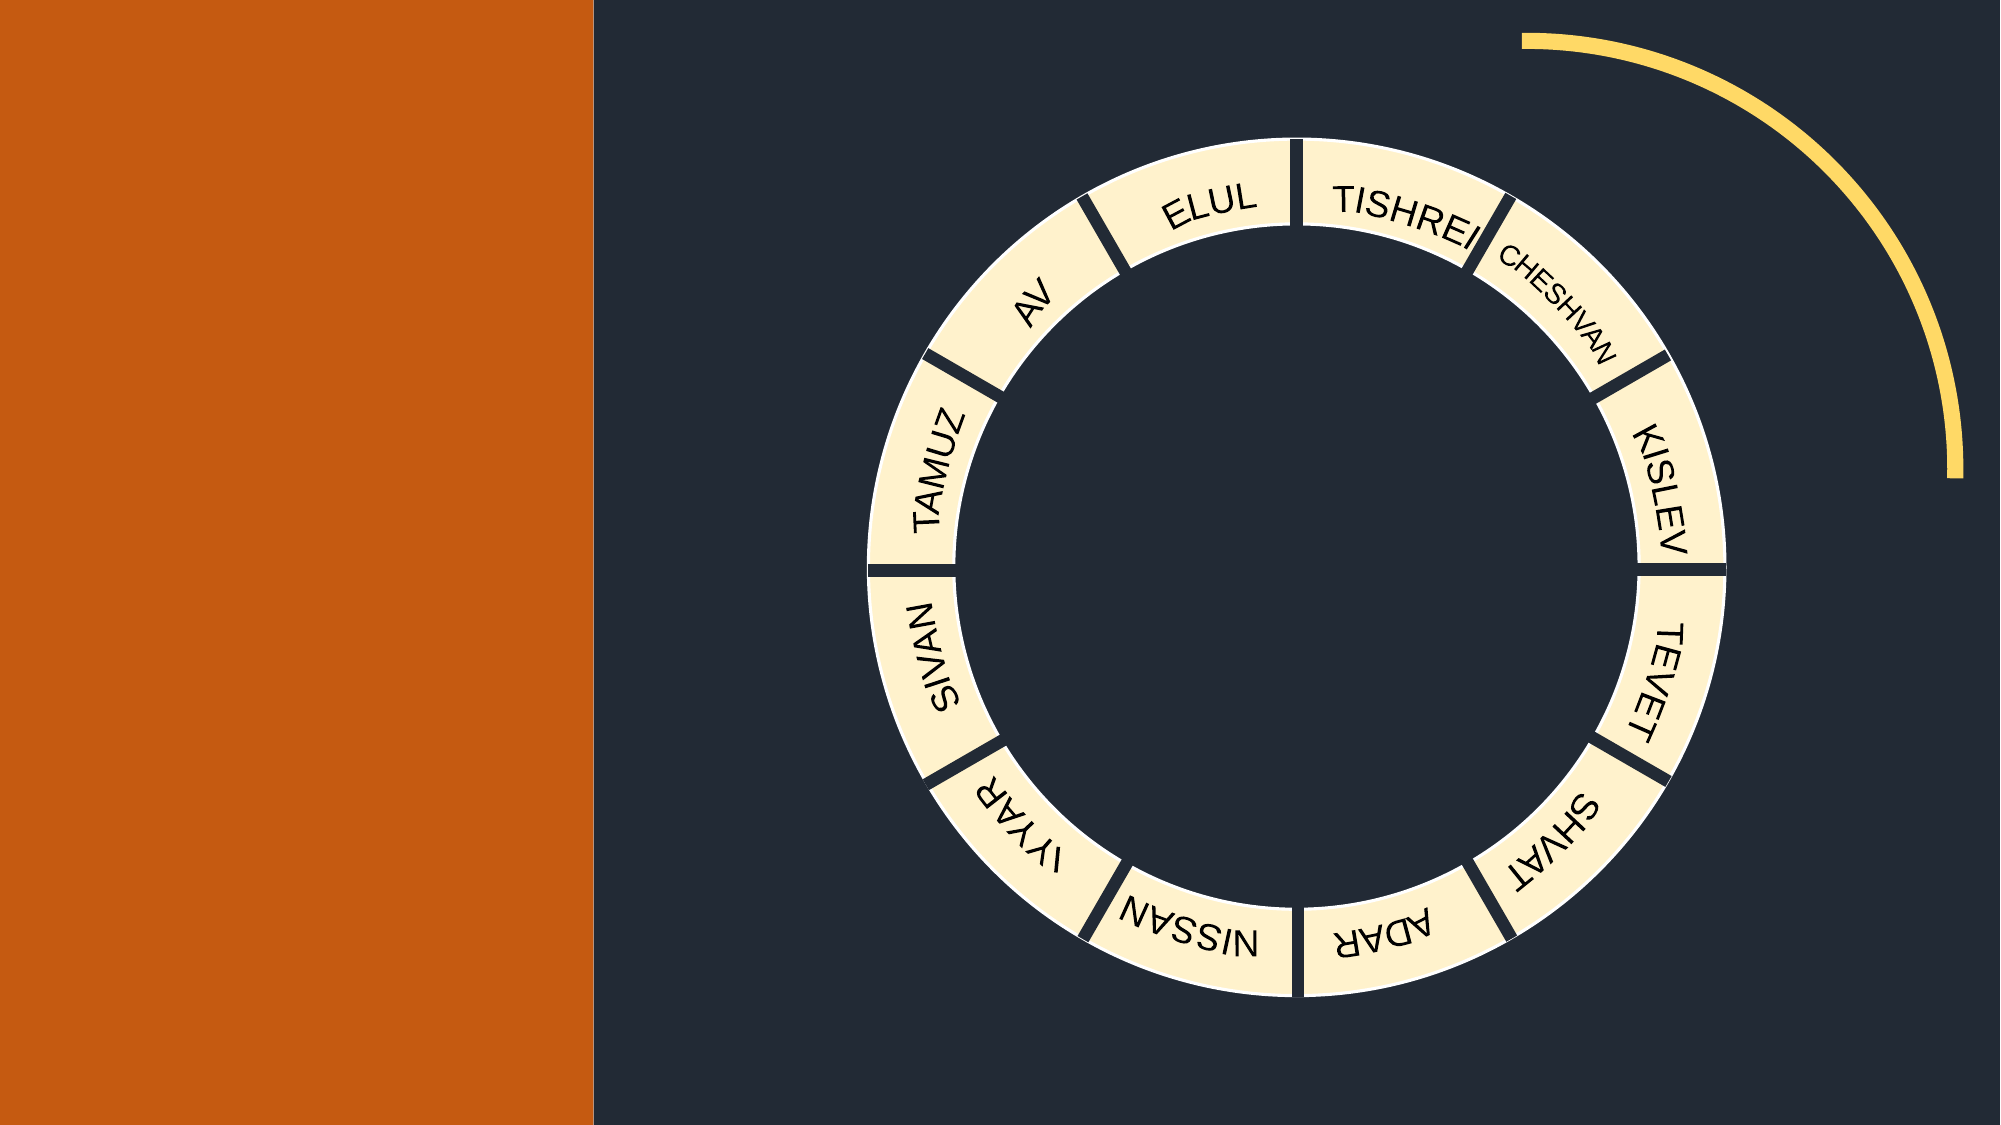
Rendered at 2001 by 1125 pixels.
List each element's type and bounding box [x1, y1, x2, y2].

text_box [594, 0, 2000, 1125]
text_box [868, 138, 1726, 997]
text_box [0, 0, 594, 1125]
text_box [1521, 40, 1956, 479]
